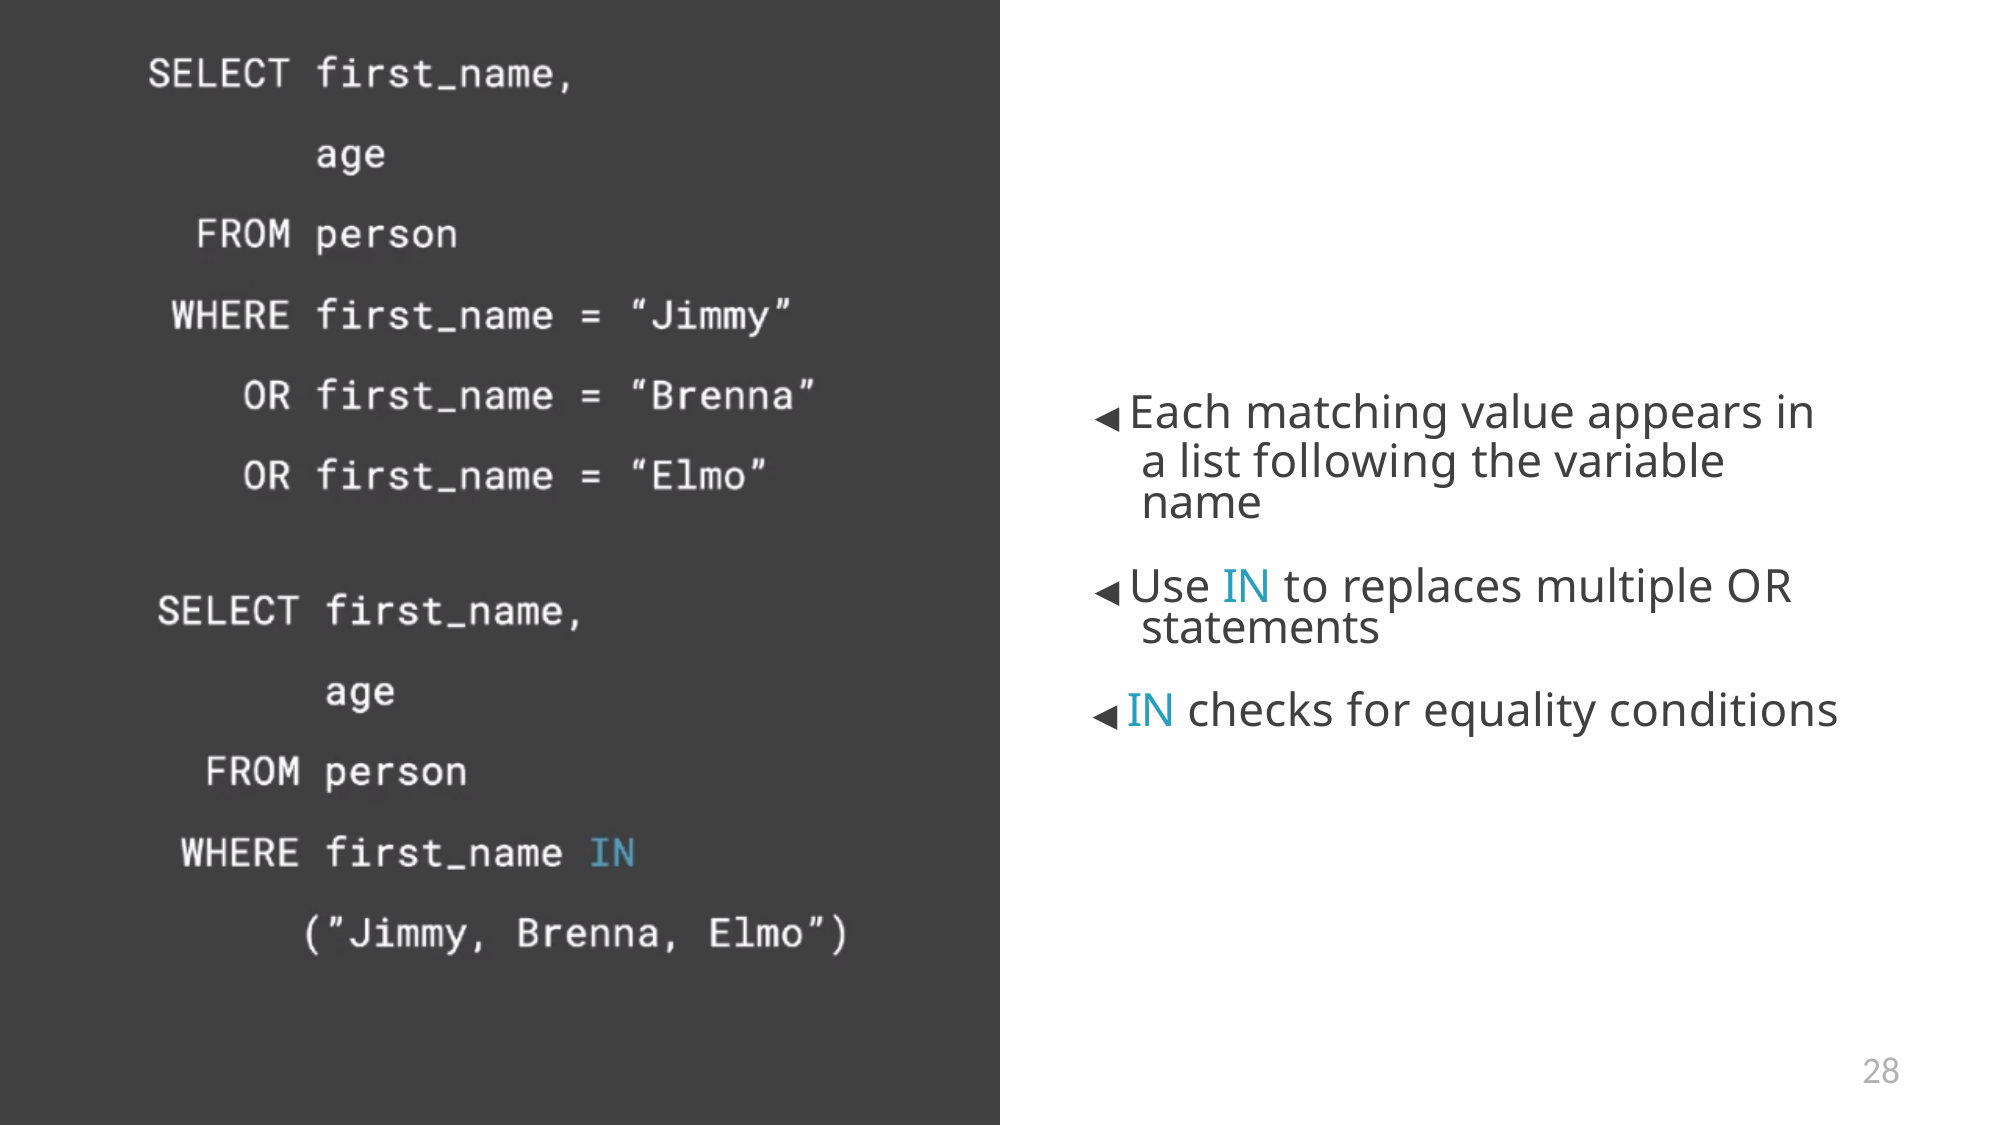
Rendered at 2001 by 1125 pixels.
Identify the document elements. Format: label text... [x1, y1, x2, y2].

picture [137, 574, 855, 1001]
text_box [0, 0, 1000, 1125]
text_box ◀ Each matching value appears in a list following the variable name ◀ Use IN to replaces multiple OR statements ◀ IN checks for equality conditions [1092, 386, 1900, 736]
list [112, 24, 844, 619]
slide_number 28 [1440, 1046, 1900, 1103]
